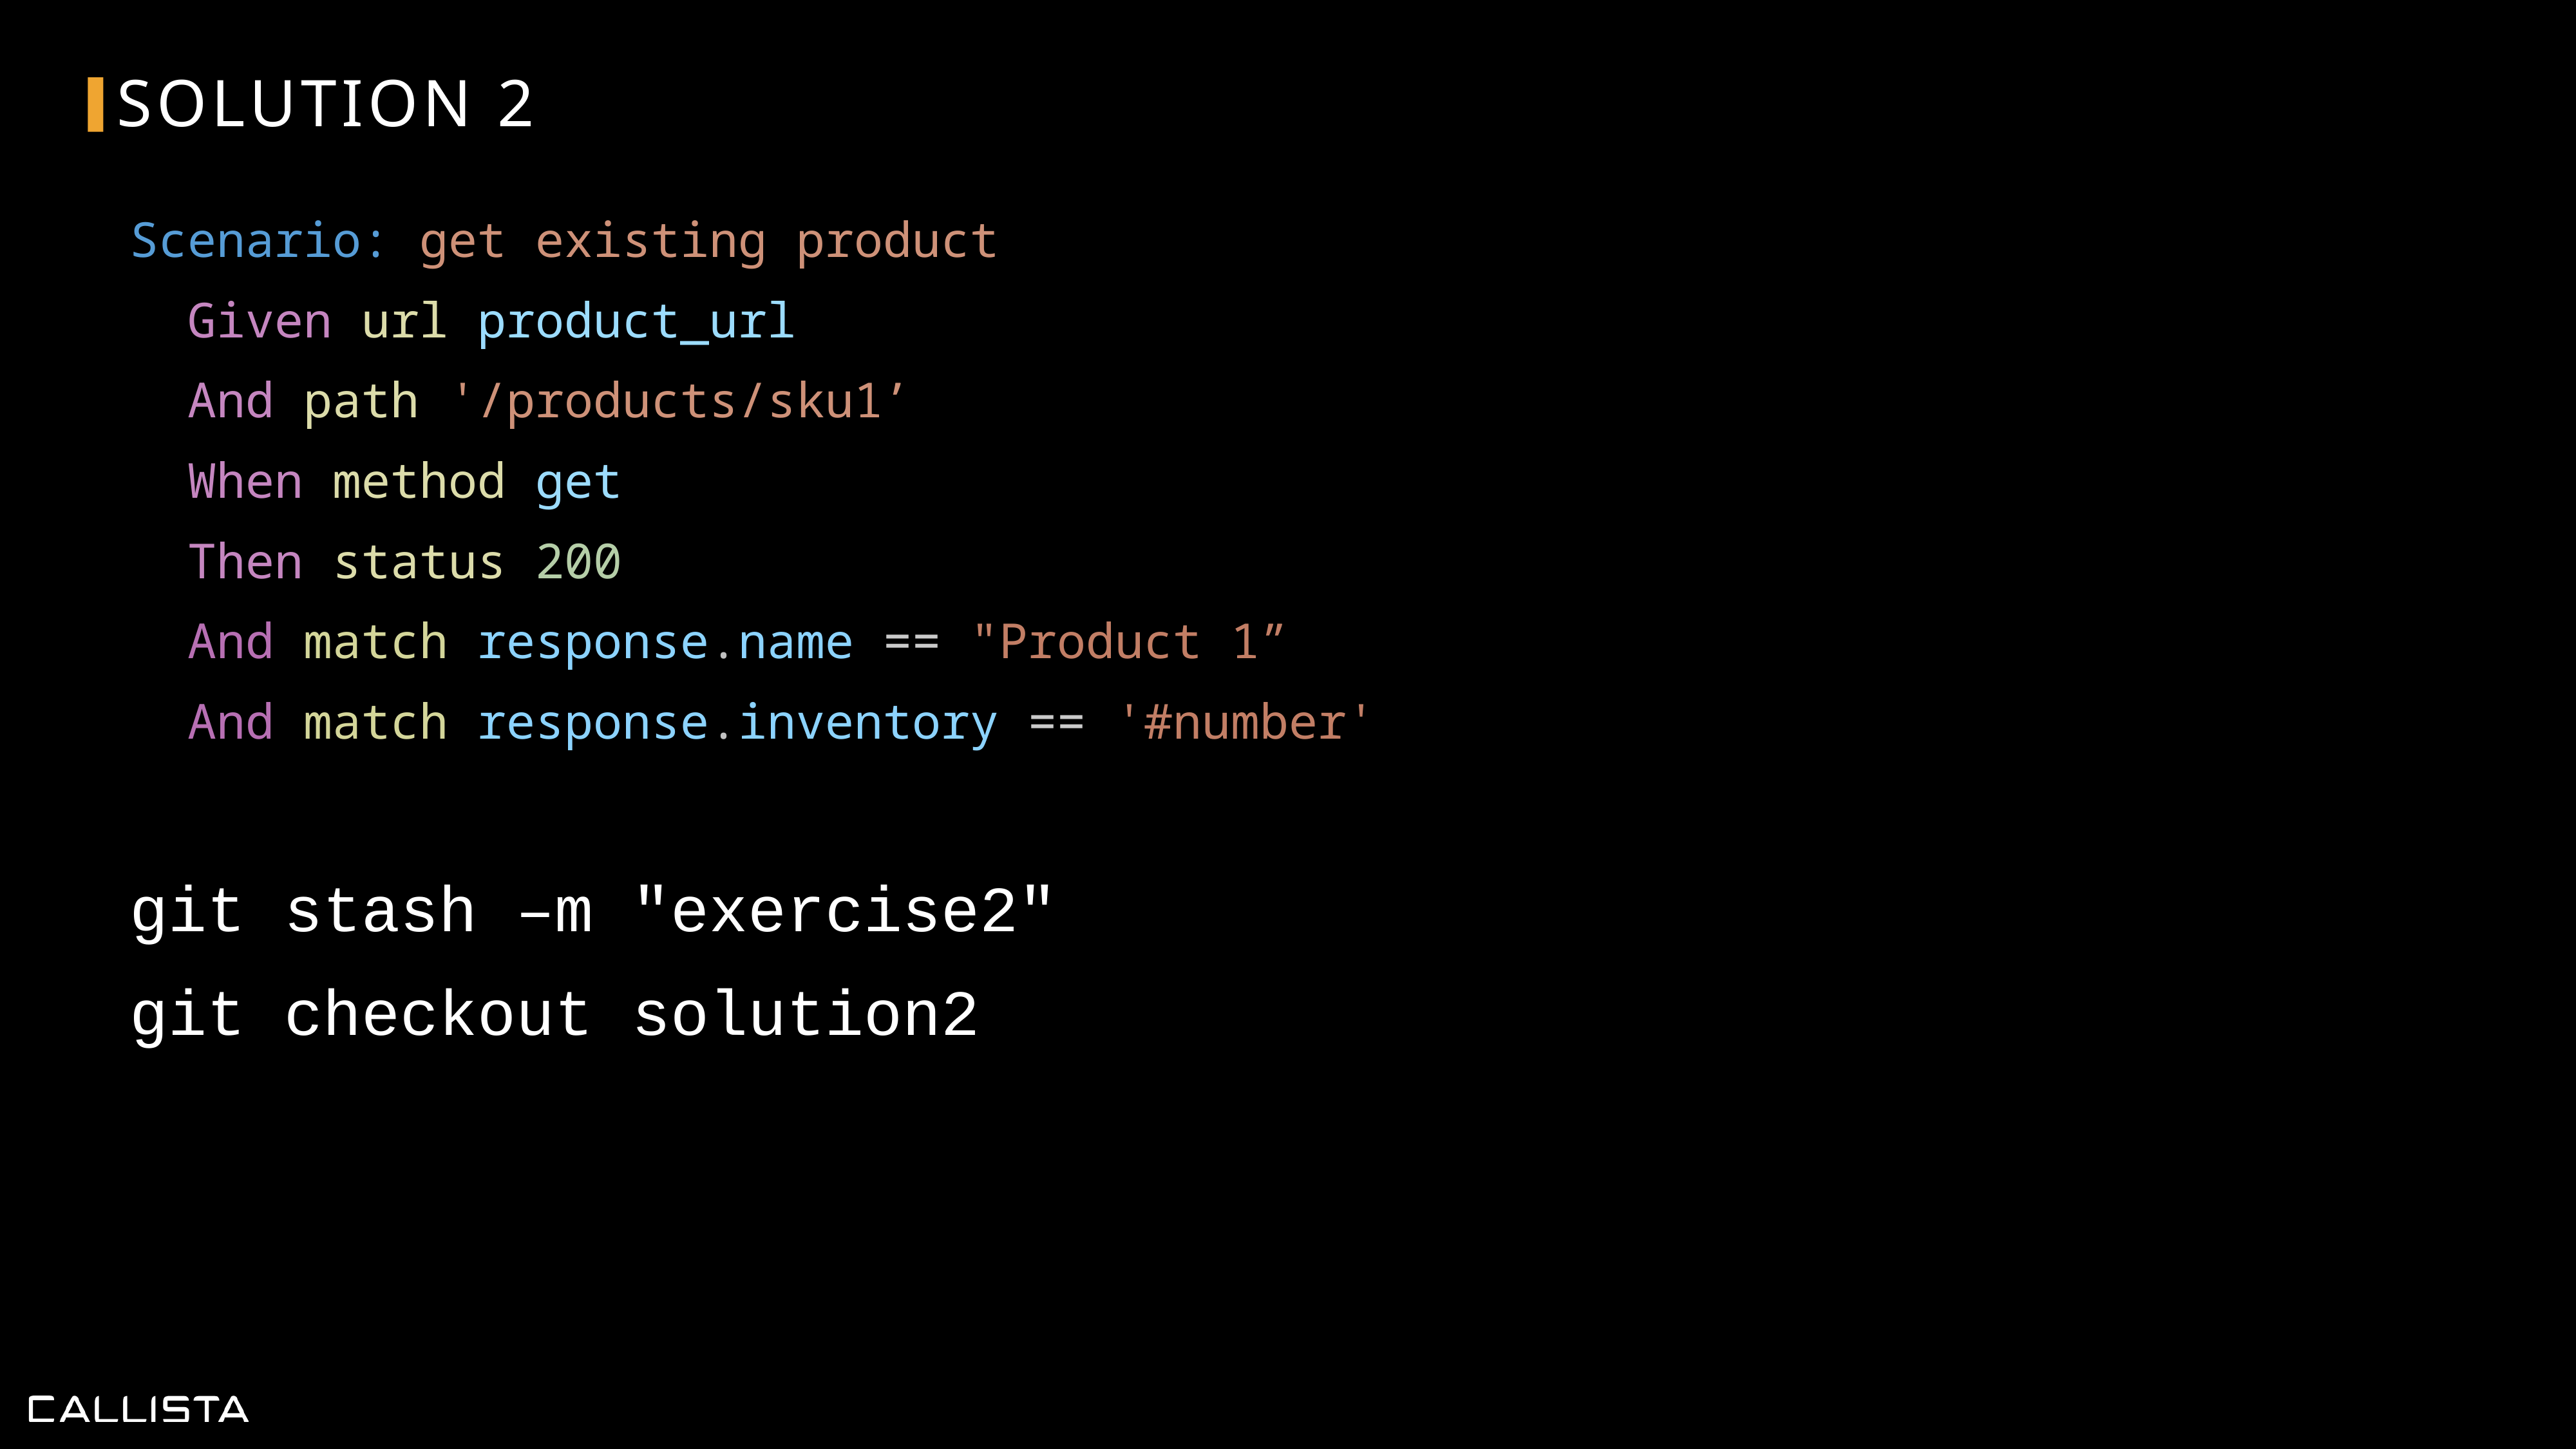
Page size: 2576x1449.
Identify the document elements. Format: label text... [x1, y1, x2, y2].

title Solution 2 [106, 52, 2423, 149]
list Scenario: get existing product Given url product_url And path '/products/sku1’ When method get Then status 200 And match response.name == "Product 1” And match response.inventory == '#number' git stash –m "exercise2" git checkout solution2 [106, 187, 2423, 1262]
